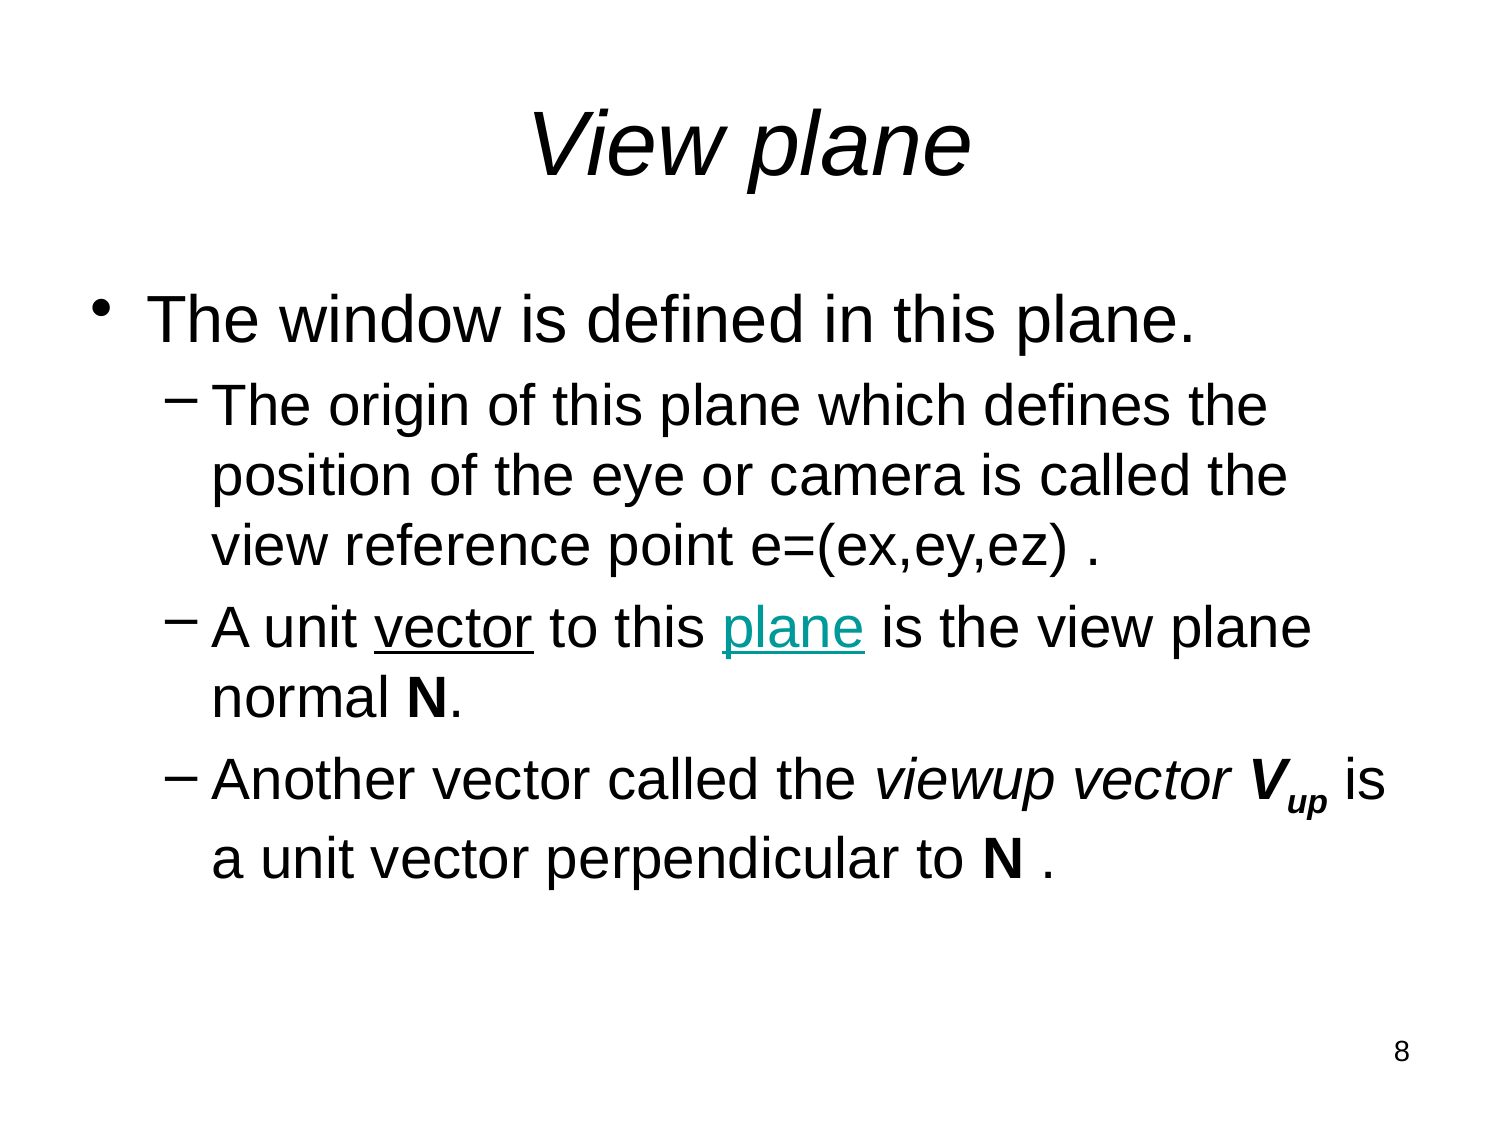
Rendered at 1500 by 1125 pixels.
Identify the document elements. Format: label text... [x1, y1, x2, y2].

slide_number 8 [1074, 1024, 1425, 1103]
title View plane [75, 45, 1425, 174]
list The window is defined in this plane. The origin of this plane which defines the position of the eye or camera is called the view reference point e=(ex,ey,ez) . A unit vector to this plane is the view plane normal N. Another vector called the viewup vector Vup is a unit vector perpendicular to N . [75, 174, 1425, 1038]
